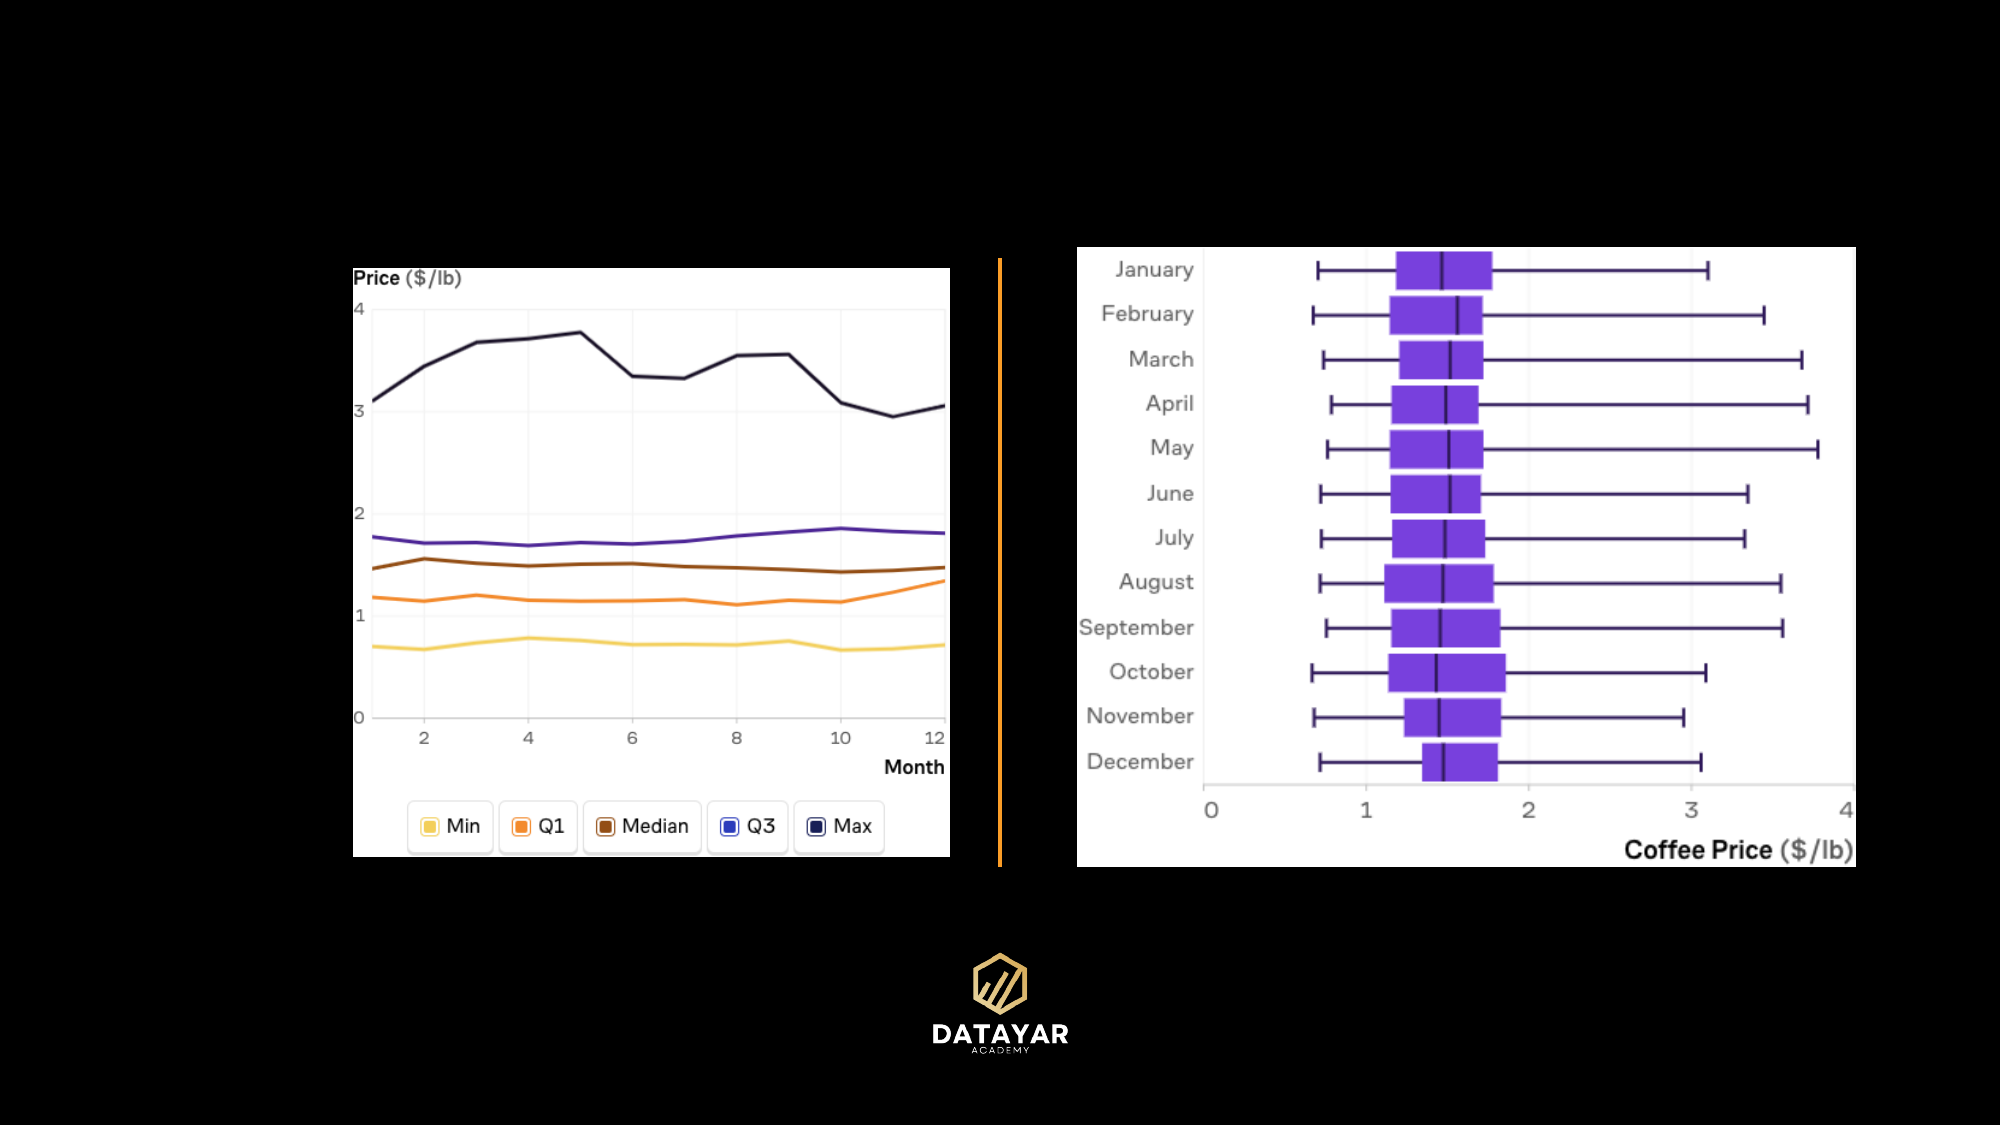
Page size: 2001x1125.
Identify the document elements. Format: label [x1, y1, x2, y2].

picture [870, 876, 1130, 1125]
picture [353, 267, 951, 858]
picture [1076, 247, 1856, 868]
